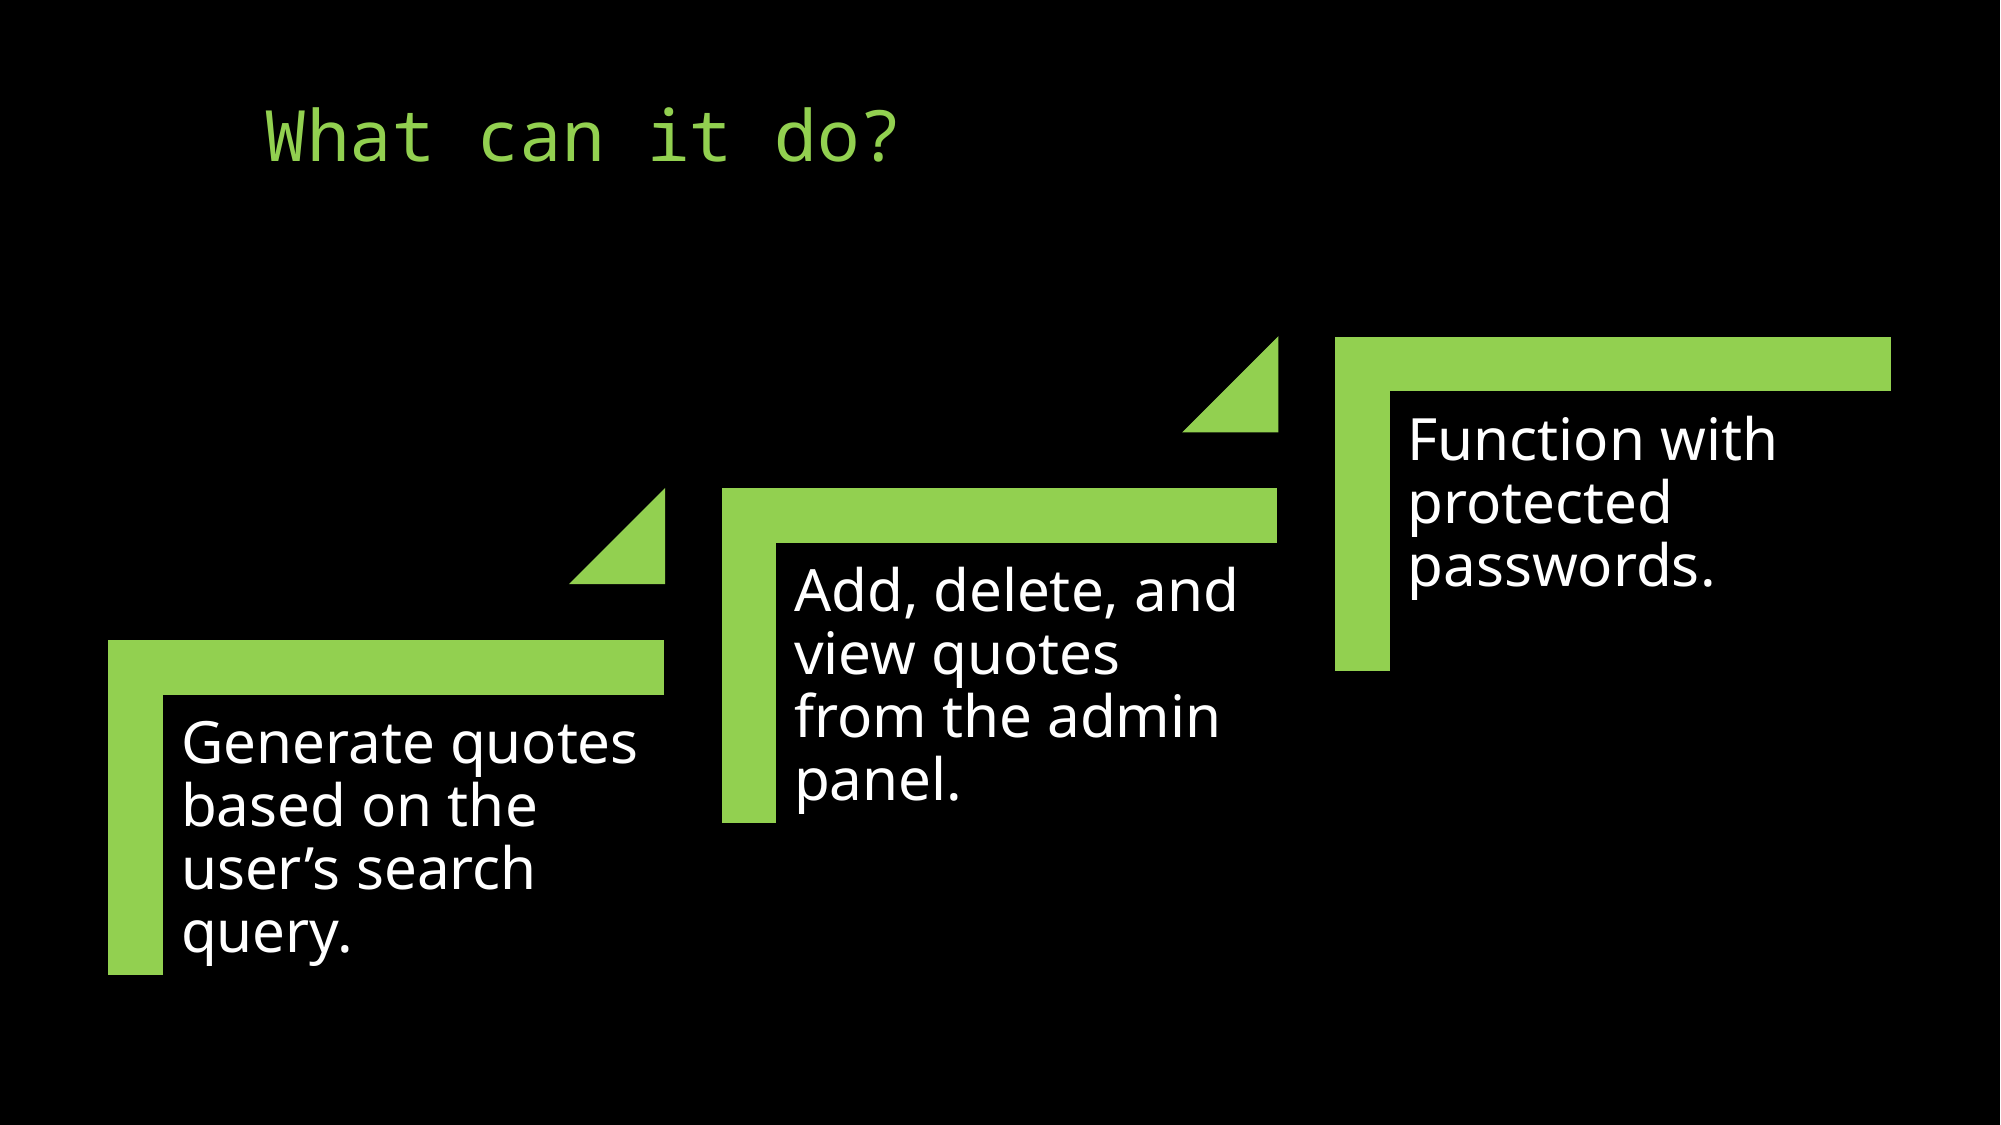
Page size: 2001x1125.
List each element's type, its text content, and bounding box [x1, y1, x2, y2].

title What can it do? [249, 75, 1750, 185]
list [108, 314, 1892, 1125]
